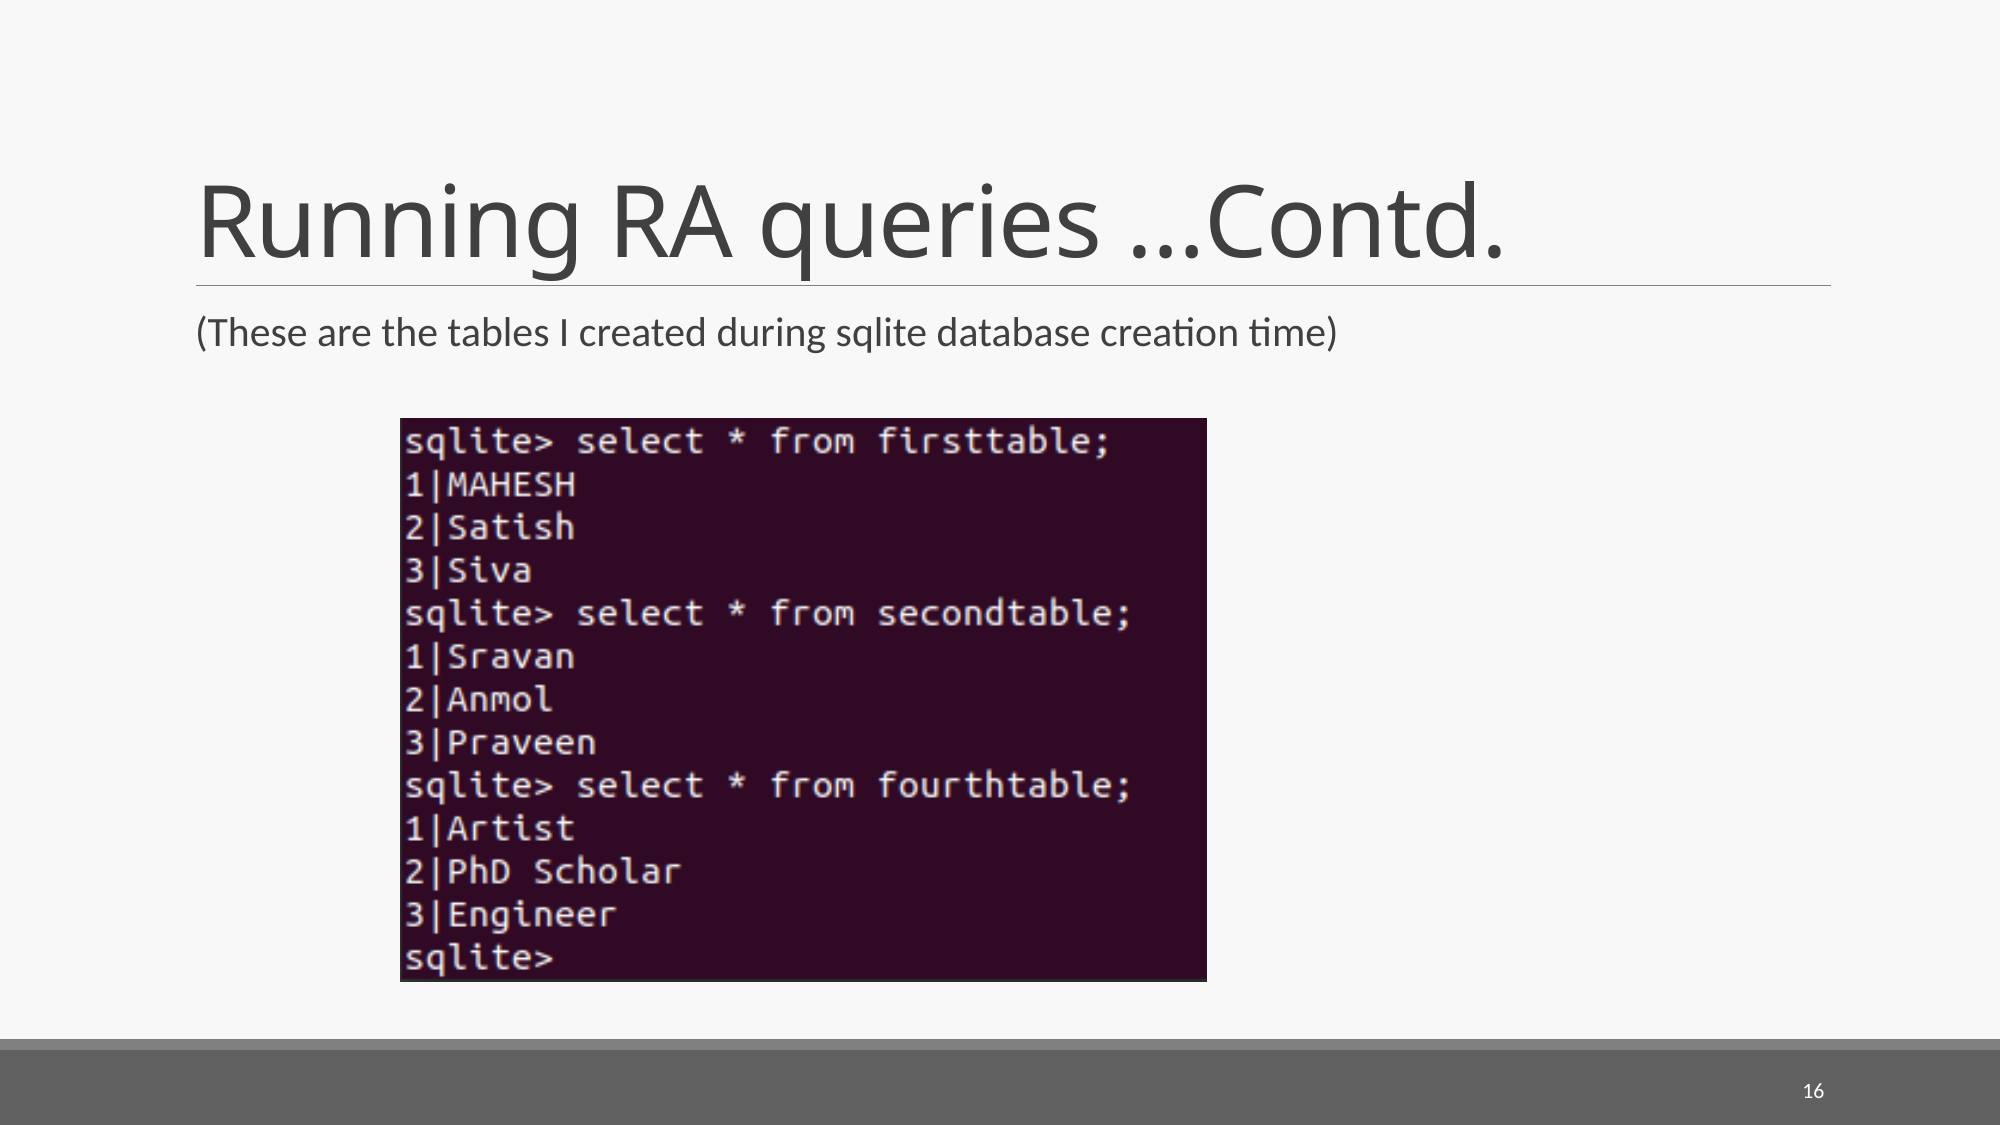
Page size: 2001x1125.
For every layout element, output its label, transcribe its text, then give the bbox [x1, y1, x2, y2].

title Running RA queries …Contd. [180, 47, 1830, 285]
picture [400, 418, 1207, 982]
slide_number 16 [1624, 1059, 1840, 1120]
list (These are the tables I created during sqlite database creation time) [180, 302, 1830, 963]
